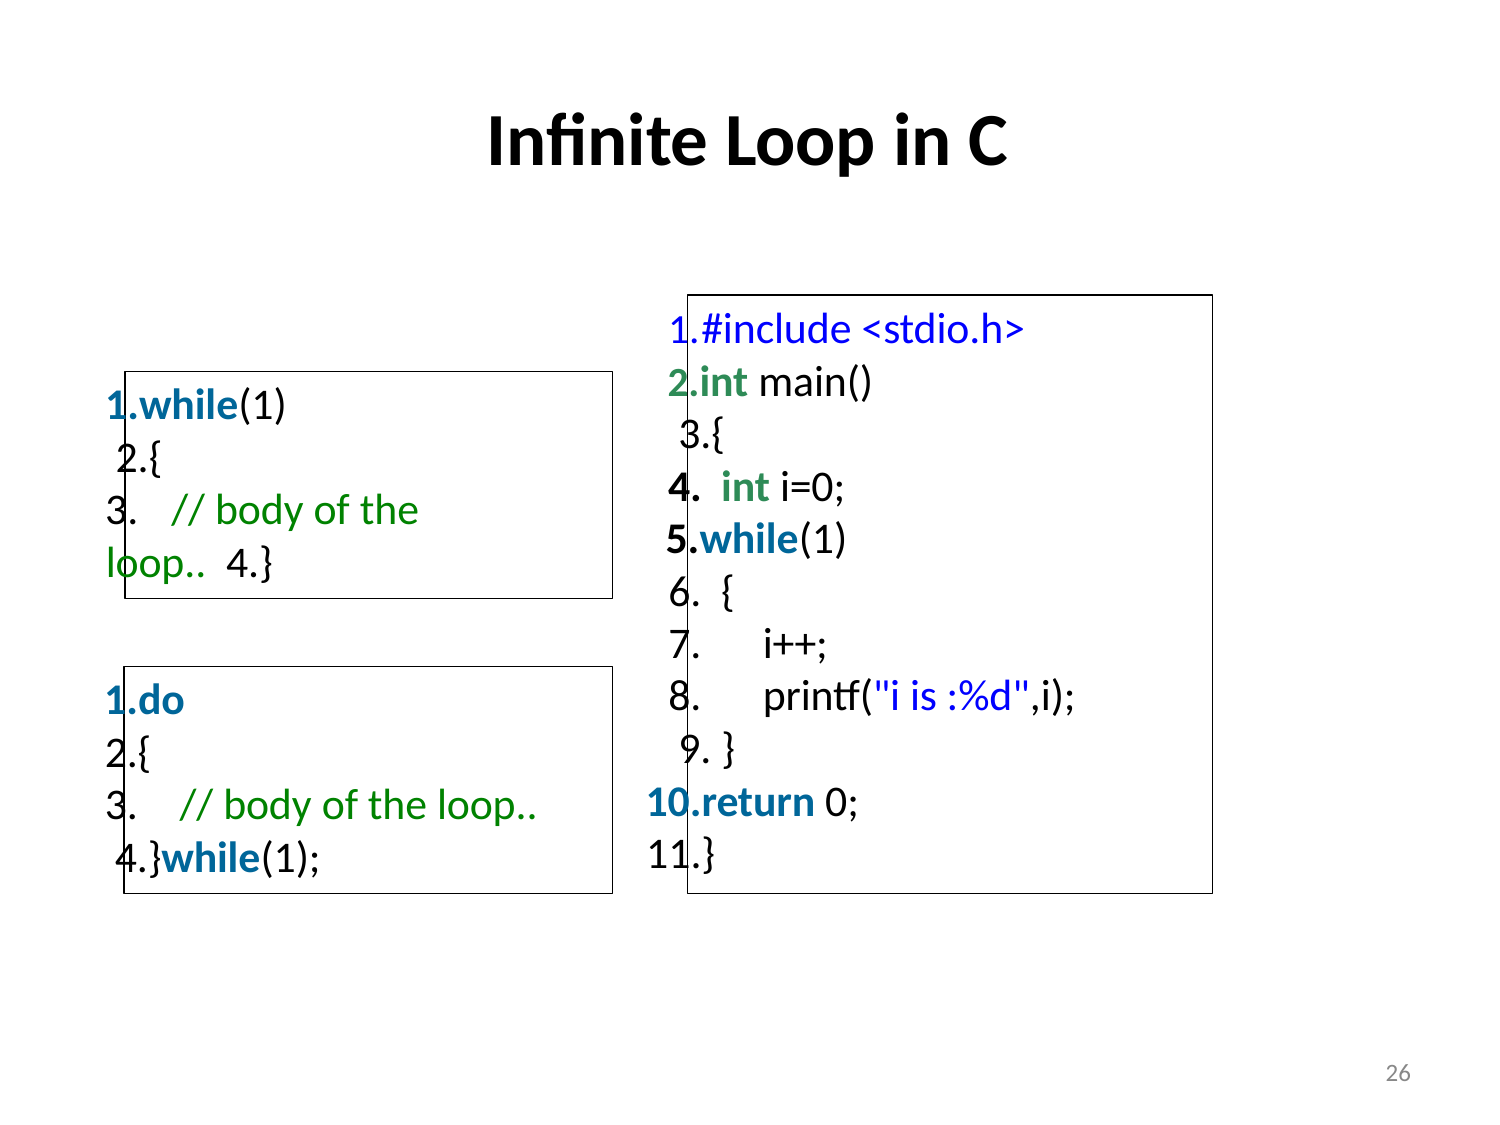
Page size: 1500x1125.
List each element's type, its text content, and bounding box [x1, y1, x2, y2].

slide_number 26 [1379, 1060, 1418, 1125]
title Infinite Loop in C [484, 88, 1015, 279]
text_box 10.return 0; 11.} [643, 770, 863, 878]
text_box [687, 295, 1213, 894]
text_box 7. i++; 8. printf("i is :%d",i); 9. } [666, 612, 1080, 773]
text_box 1.while(1) 2.{ 3. // body of the loop.. 4.} [103, 373, 530, 586]
text_box 1.do 2.{ [102, 668, 187, 773]
text_box 3. // body of the loop.. 4.}while(1); [102, 773, 539, 881]
text_box #include <stdio.h> int main() 3.{ int i=0; while(1) 6. { [665, 297, 1030, 615]
text_box [123, 666, 613, 894]
